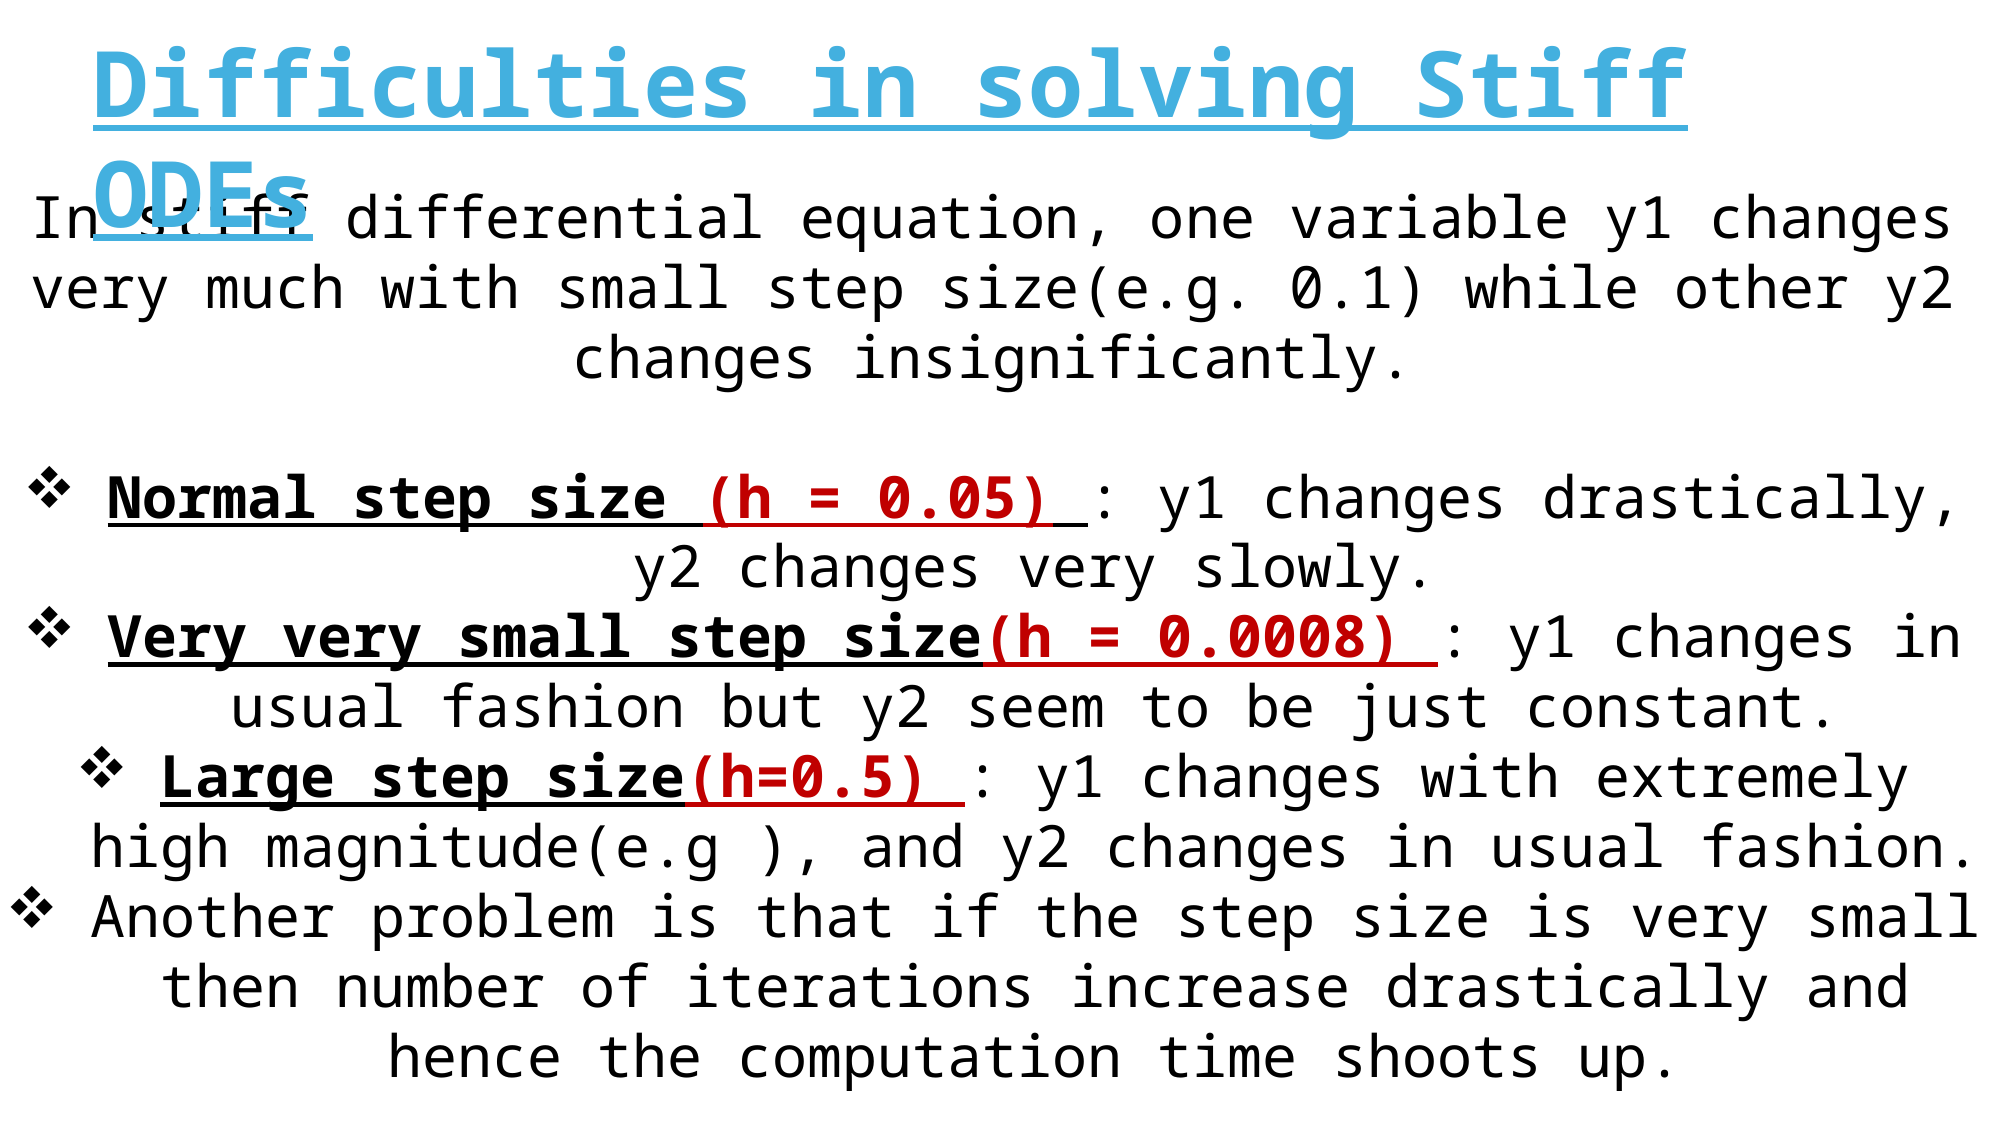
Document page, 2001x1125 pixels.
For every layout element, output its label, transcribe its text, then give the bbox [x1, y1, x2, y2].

text_box Difficulties in solving Stiff ODEs [78, 18, 1968, 254]
